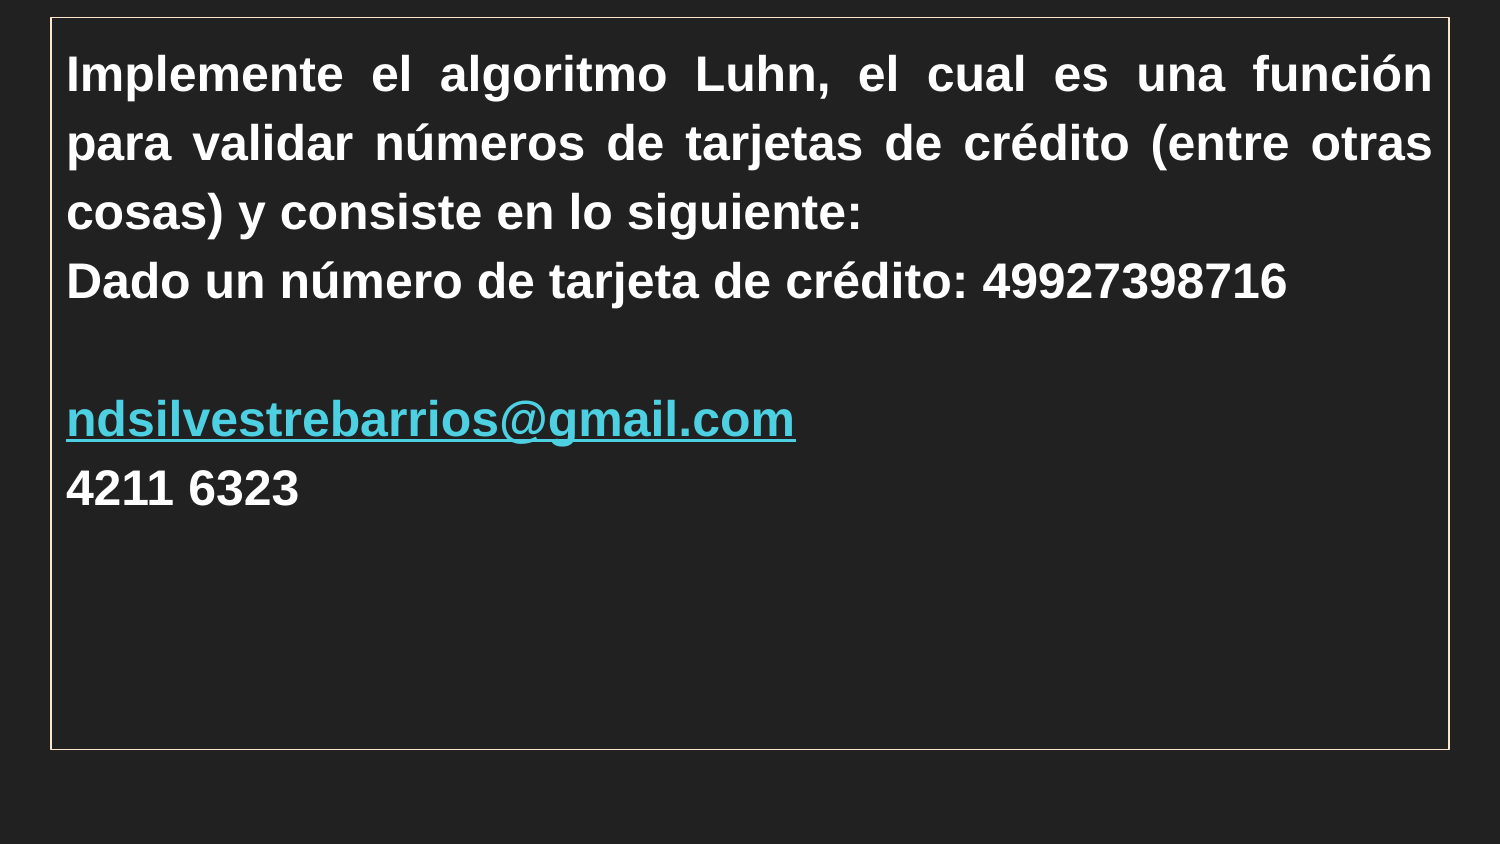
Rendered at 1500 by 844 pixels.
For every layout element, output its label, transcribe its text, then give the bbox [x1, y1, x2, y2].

list Implemente el algoritmo Luhn, el cual es una función para validar números de tarjetas de crédito (entre otras cosas) y consiste en lo siguiente: Dado un número de tarjeta de crédito: 49927398716 ndsilvestrebarrios@gmail.com 4211 6323 [51, 17, 1449, 750]
